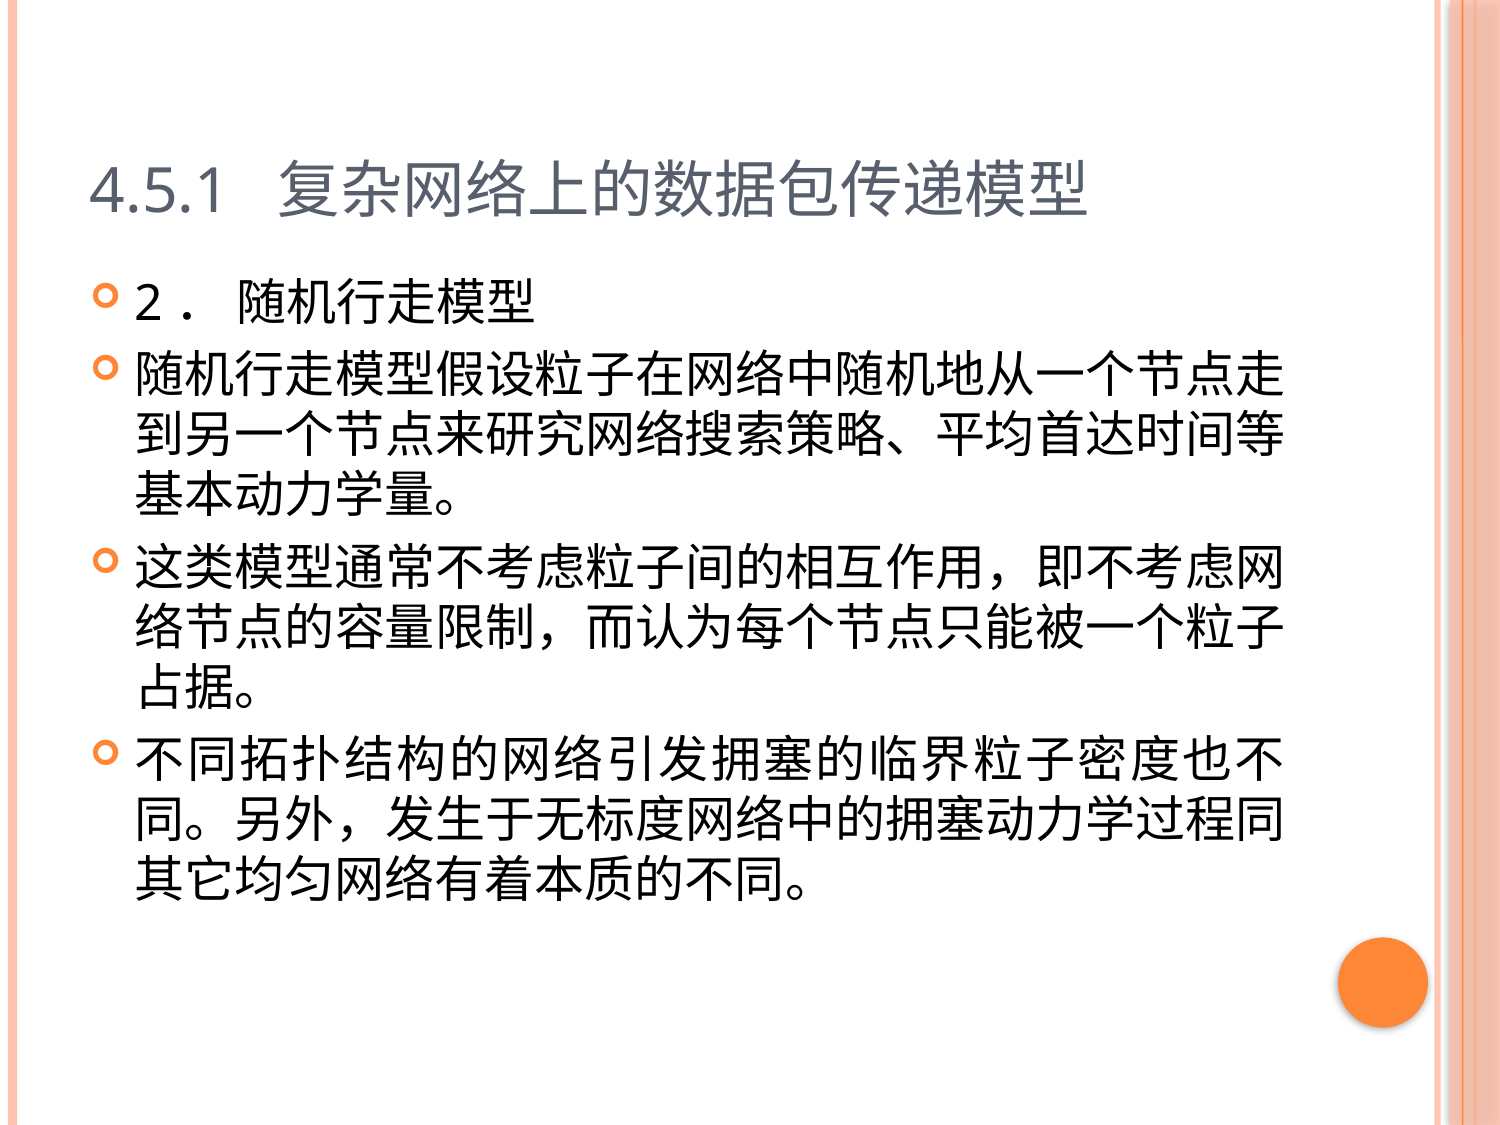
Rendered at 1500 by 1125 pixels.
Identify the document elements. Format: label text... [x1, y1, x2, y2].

list 2． 随机行走模型 随机行走模型假设粒子在网络中随机地从一个节点走到另一个节点来研究网络搜索策略、平均首达时间等基本动力学量。 这类模型通常不考虑粒子间的相互作用，即不考虑网络节点的容量限制，而认为每个节点只能被一个粒子占据。 不同拓扑结构的网络引发拥塞的临界粒子密度也不同。另外，发生于无标度网络中的拥塞动力学过程同其它均匀网络有着本质的不同。 [74, 262, 1301, 1063]
title 4.5.1 复杂网络上的数据包传递模型 [75, 45, 1300, 233]
